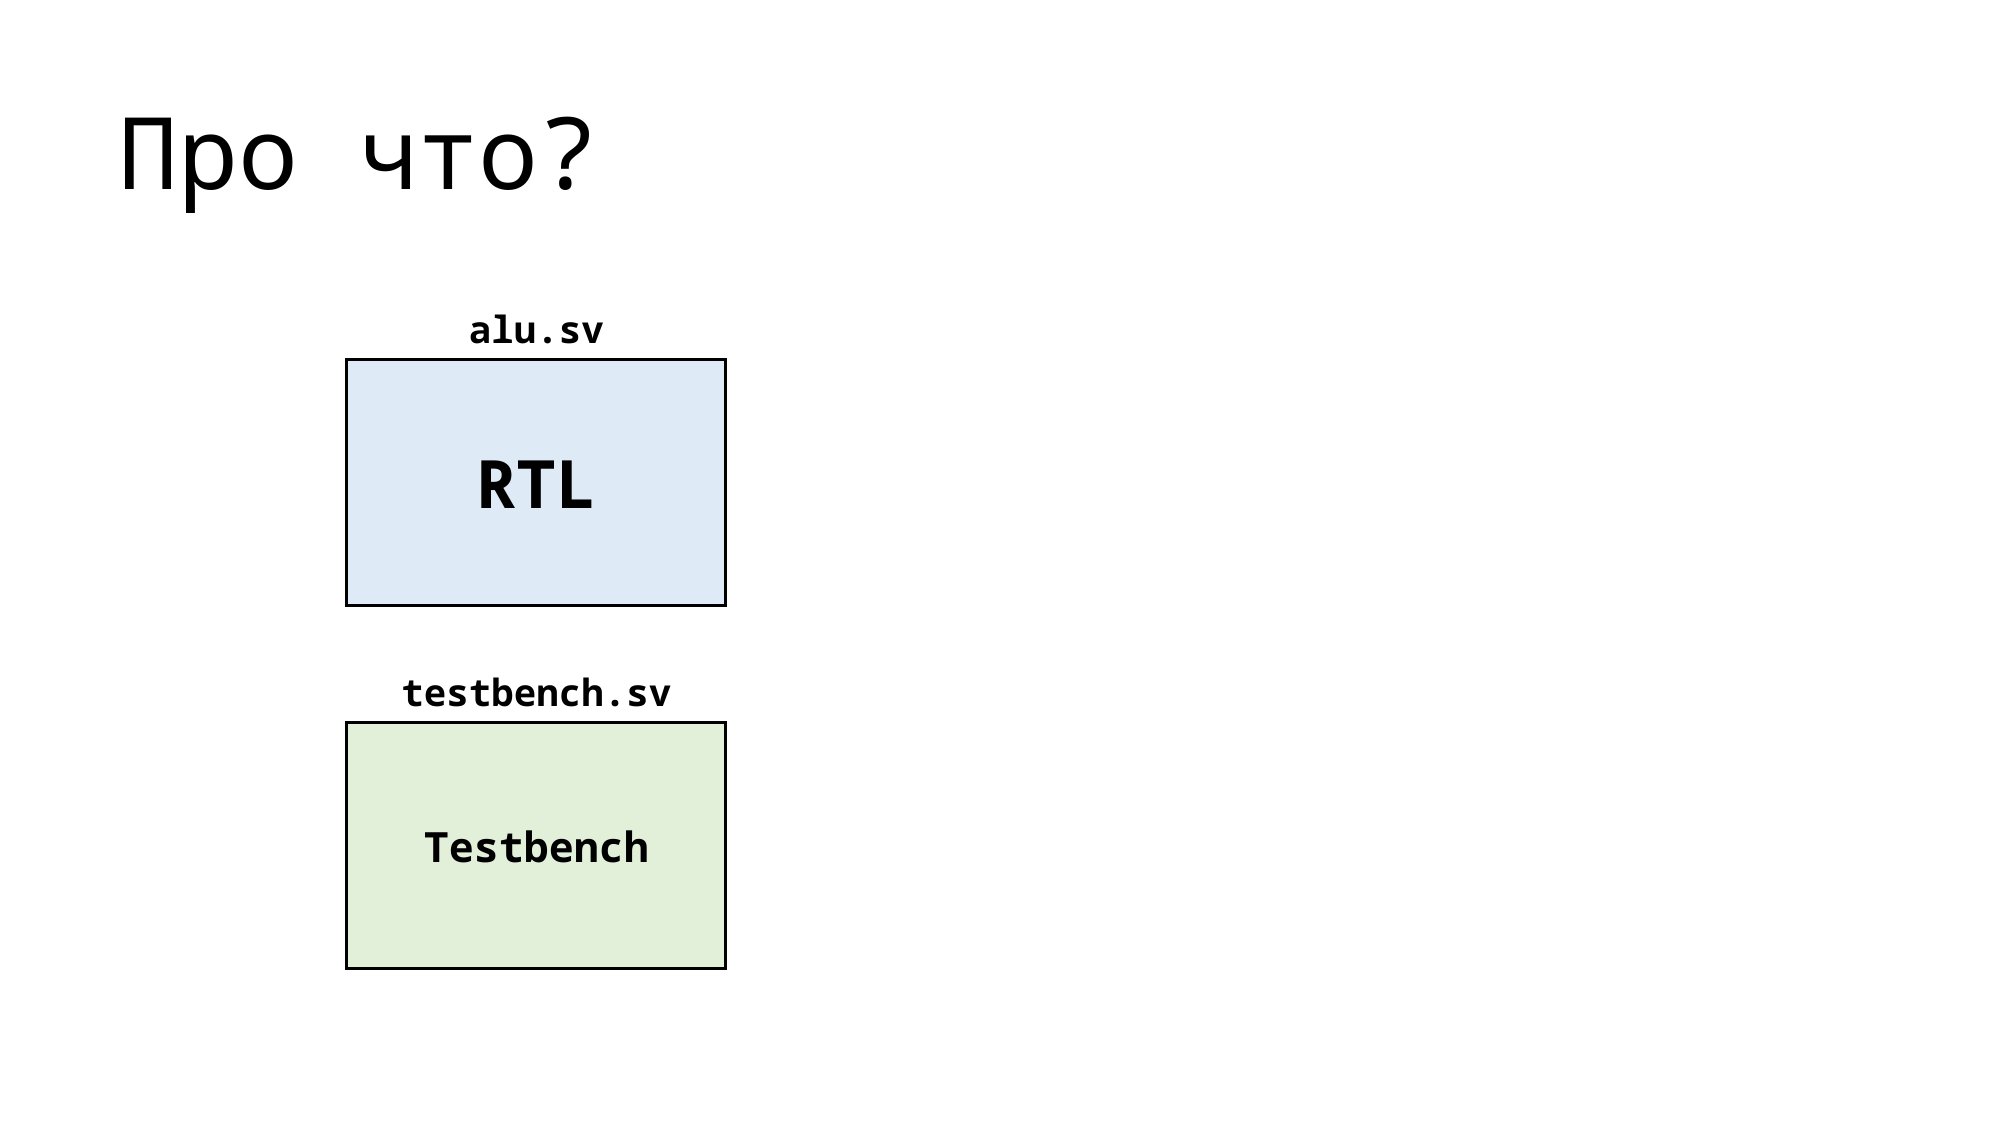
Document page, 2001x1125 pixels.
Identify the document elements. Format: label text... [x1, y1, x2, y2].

text_box RTL [346, 358, 727, 607]
text_box testbench.sv [386, 661, 686, 721]
text_box Testbench [346, 721, 727, 970]
text_box alu.sv [454, 298, 619, 358]
text_box Про что? [104, 122, 1755, 176]
